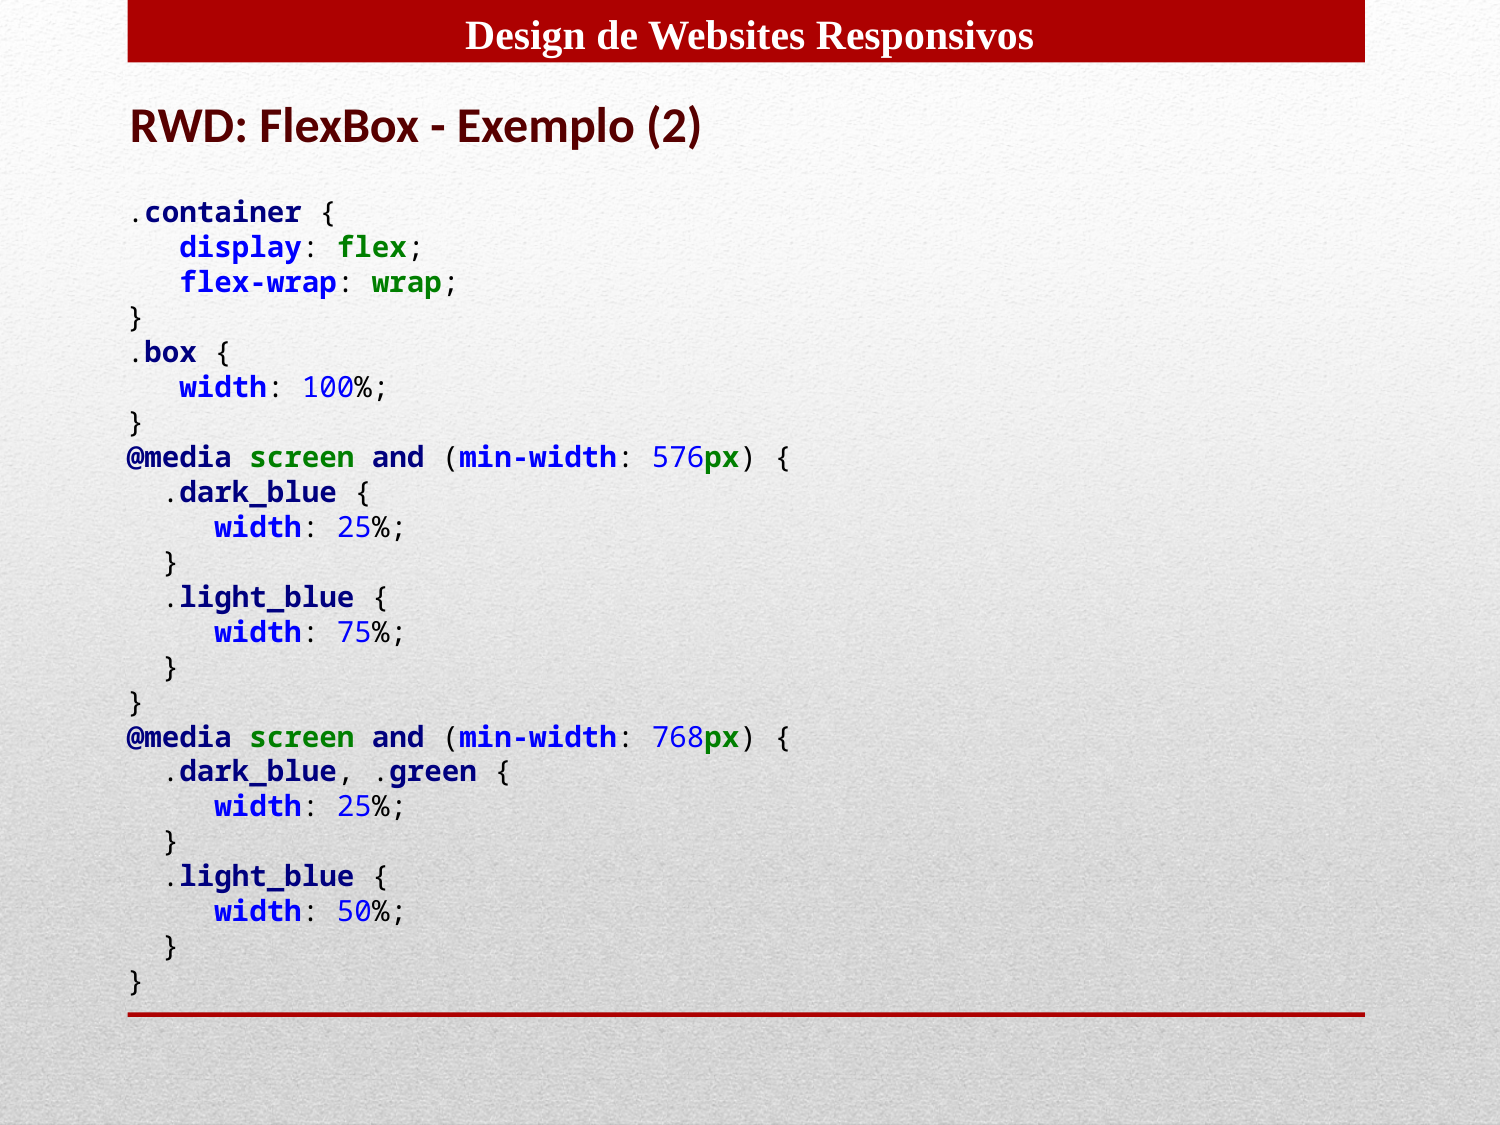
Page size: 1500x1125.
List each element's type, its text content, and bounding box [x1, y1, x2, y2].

text_box RWD: FlexBox - Exemplo (2) [115, 85, 718, 160]
text_box .container { display: flex; flex-wrap: wrap; } .box { width: 100%; } @media screen and (min-width: 576px) { .dark_blue { width: 25%; } .light_blue { width: 75%; } } @media screen and (min-width: 768px) { .dark_blue, .green { width: 25%; } .light_blue { width: 50%; } } [112, 186, 1500, 1005]
